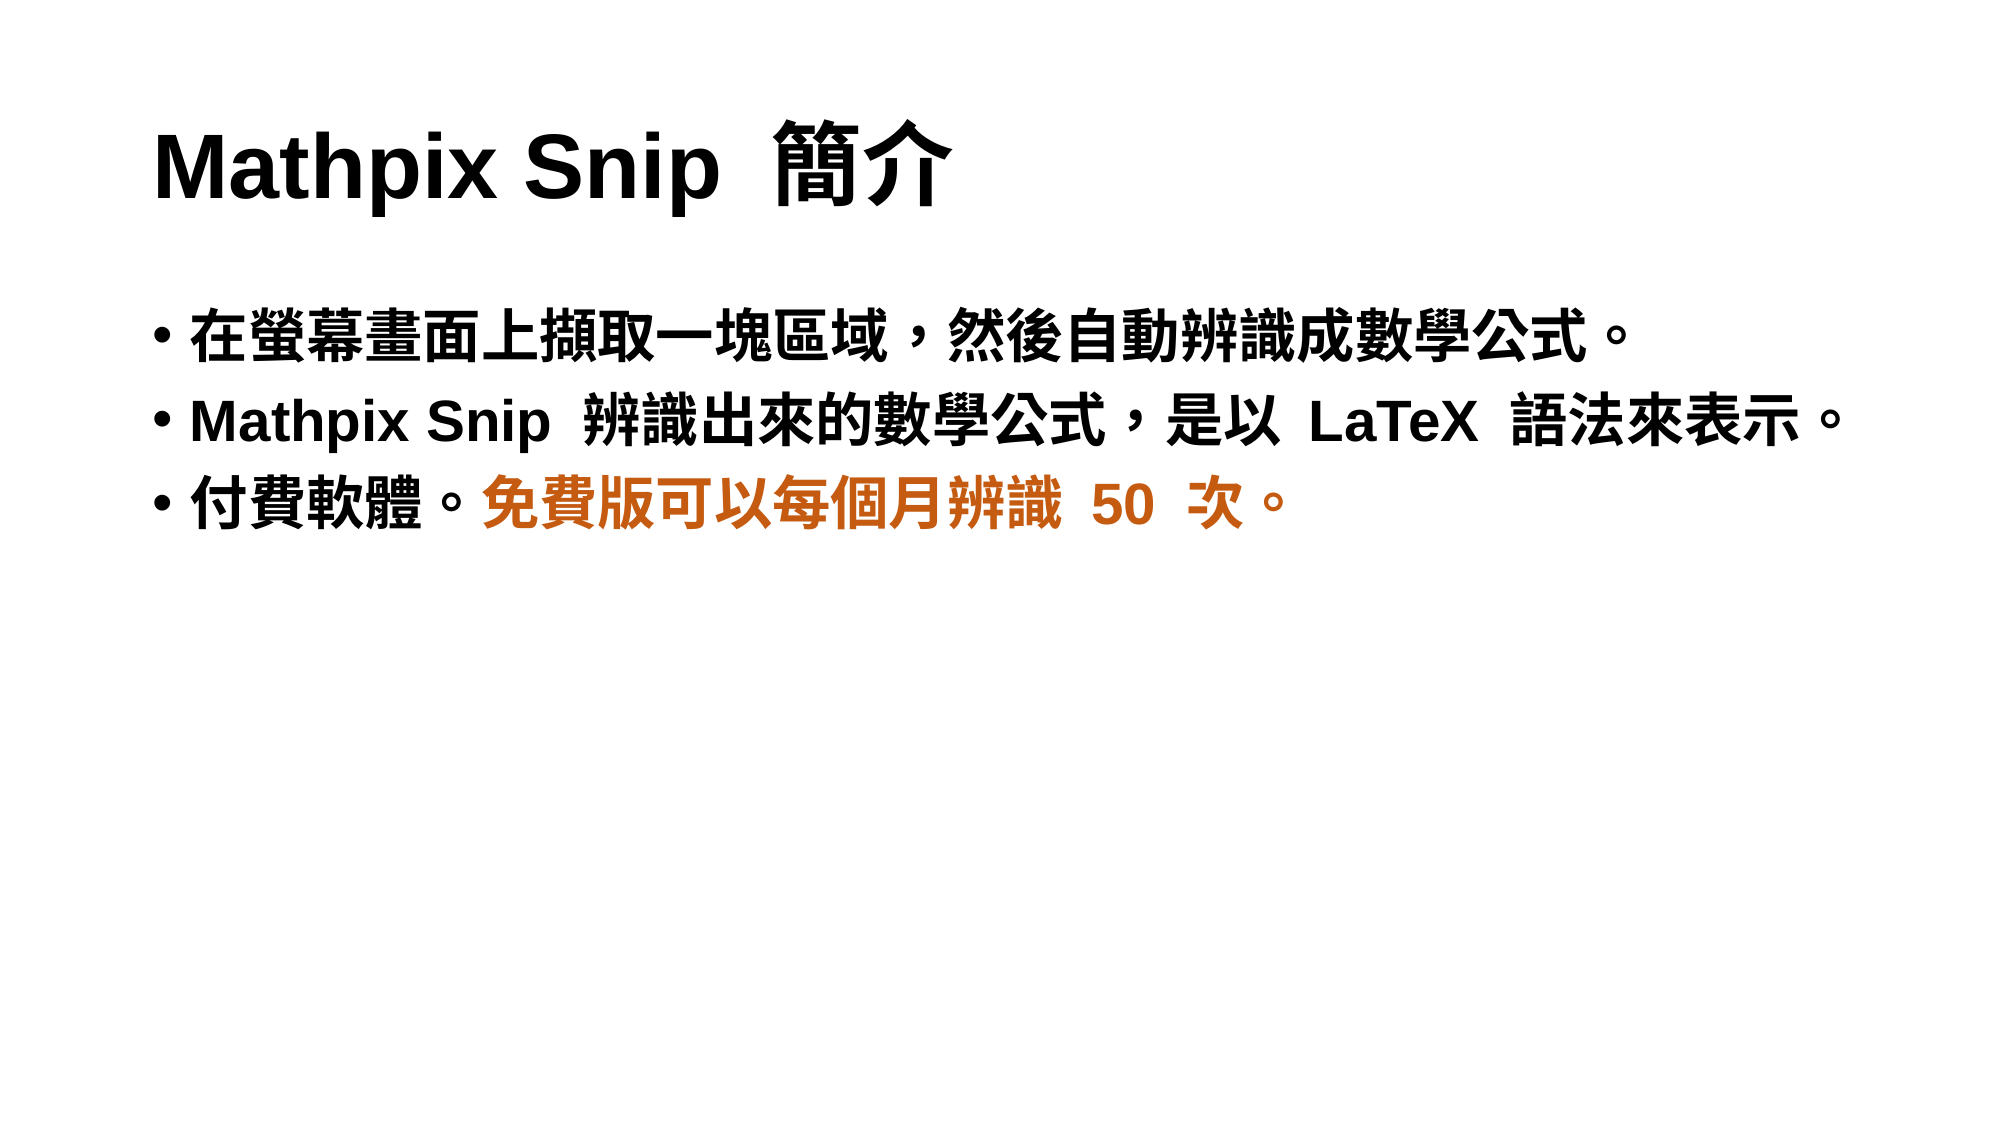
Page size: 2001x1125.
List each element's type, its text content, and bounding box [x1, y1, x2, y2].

list 在螢幕畫面上擷取一塊區域，然後自動辨識成數學公式。 Mathpix Snip 辨識出來的數學公式，是以 LaTeX 語法來表示。 付費軟體。免費版可以每個月辨識 50 次。 [137, 299, 1863, 1014]
title Mathpix Snip 簡介 [137, 59, 1863, 278]
